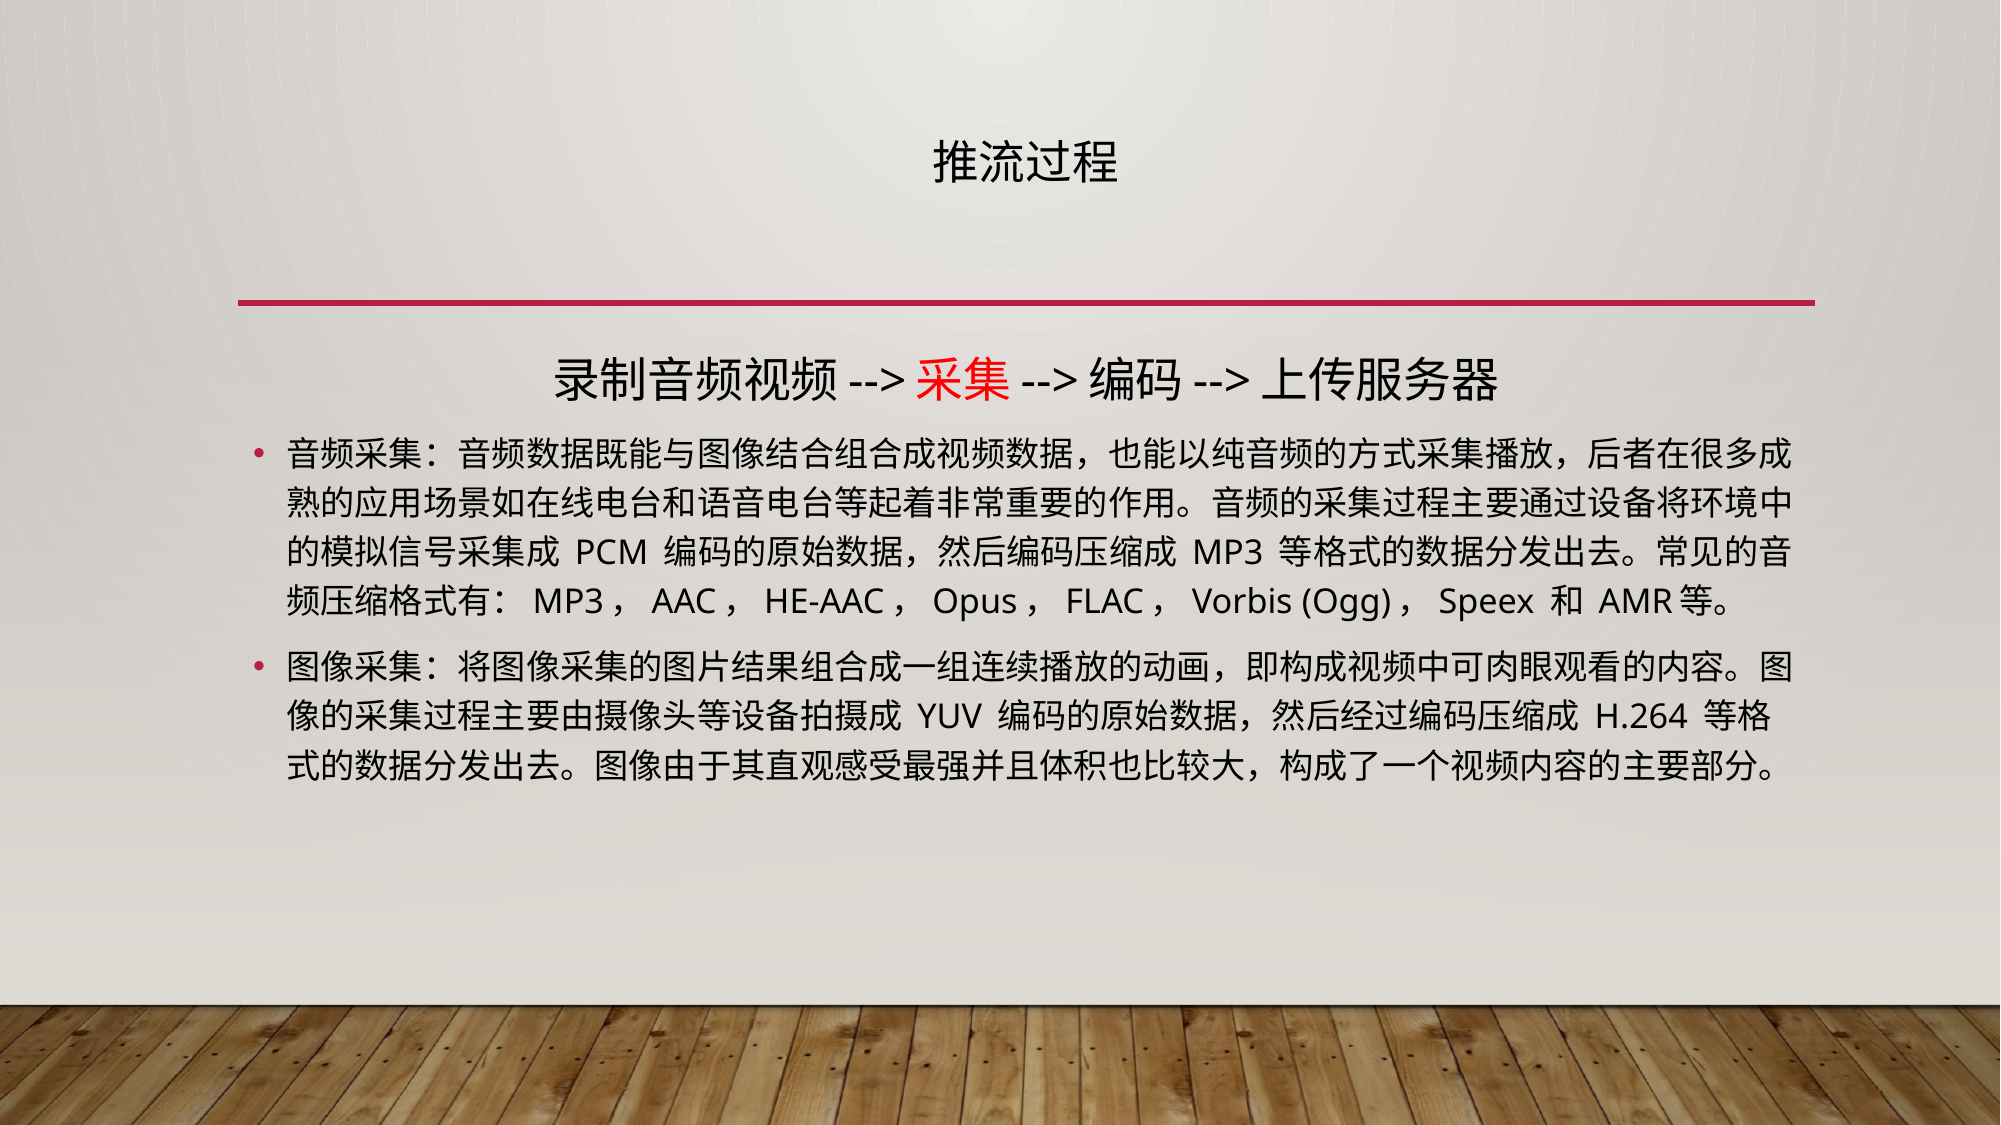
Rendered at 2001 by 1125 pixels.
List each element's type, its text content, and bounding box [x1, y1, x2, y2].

picture [0, 1005, 2000, 1125]
list 录制音频视频-->采集-->编码-->上传服务器 音频采集：音频数据既能与图像结合组合成视频数据，也能以纯音频的方式采集播放，后者在很多成熟的应用场景如在线电台和语音电台等起着非常重要的作用。音频的采集过程主要通过设备将环境中的模拟信号采集成 PCM 编码的原始数据，然后编码压缩成 MP3 等格式的数据分发出去。常见的音频压缩格式有：MP3，AAC，HE-AAC，Opus，FLAC，Vorbis (Ogg)，Speex 和 AMR等。 图像采集：将图像采集的图片结果组合成一组连续播放的动画，即构成视频中可肉眼观看的内容。图像的采集过程主要由摄像头等设备拍摄成 YUV 编码的原始数据，然后经过编码压缩成 H.264 等格式的数据分发出去。图像由于其直观感受最强并且体积也比较大，构成了一个视频内容的主要部分。 [238, 330, 1814, 897]
title 推流过程 [238, 131, 1814, 305]
